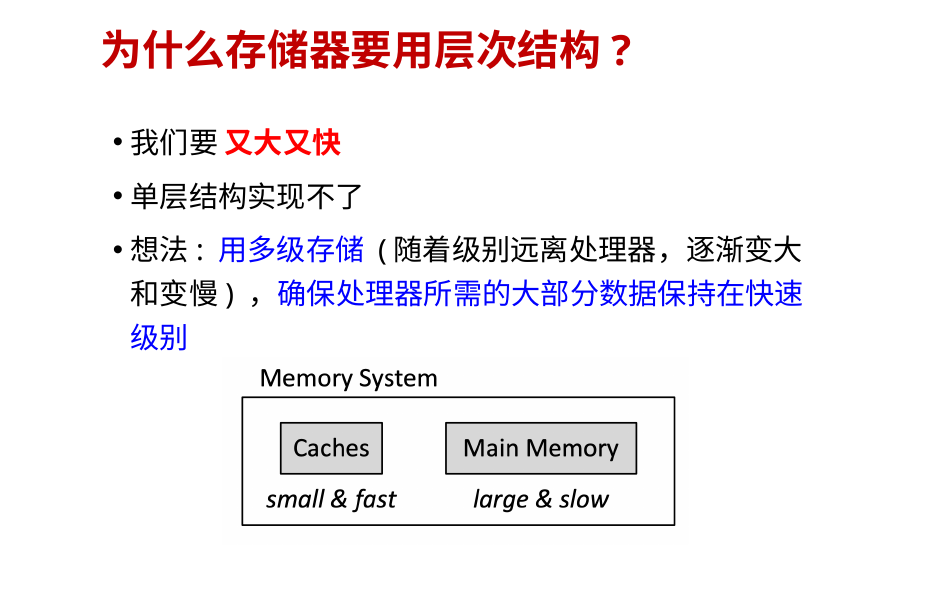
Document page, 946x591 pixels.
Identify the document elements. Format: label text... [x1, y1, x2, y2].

picture [222, 357, 689, 545]
list 我们要 又大又快 单层结构实现不了 想法: 用多级存储 (随着级别远离处理器，逐渐变大和变慢) ，确保处理器所需的大部分数据保持在快速级别 [97, 107, 840, 556]
title 为什么存储器要用层次结构? [85, 20, 902, 85]
